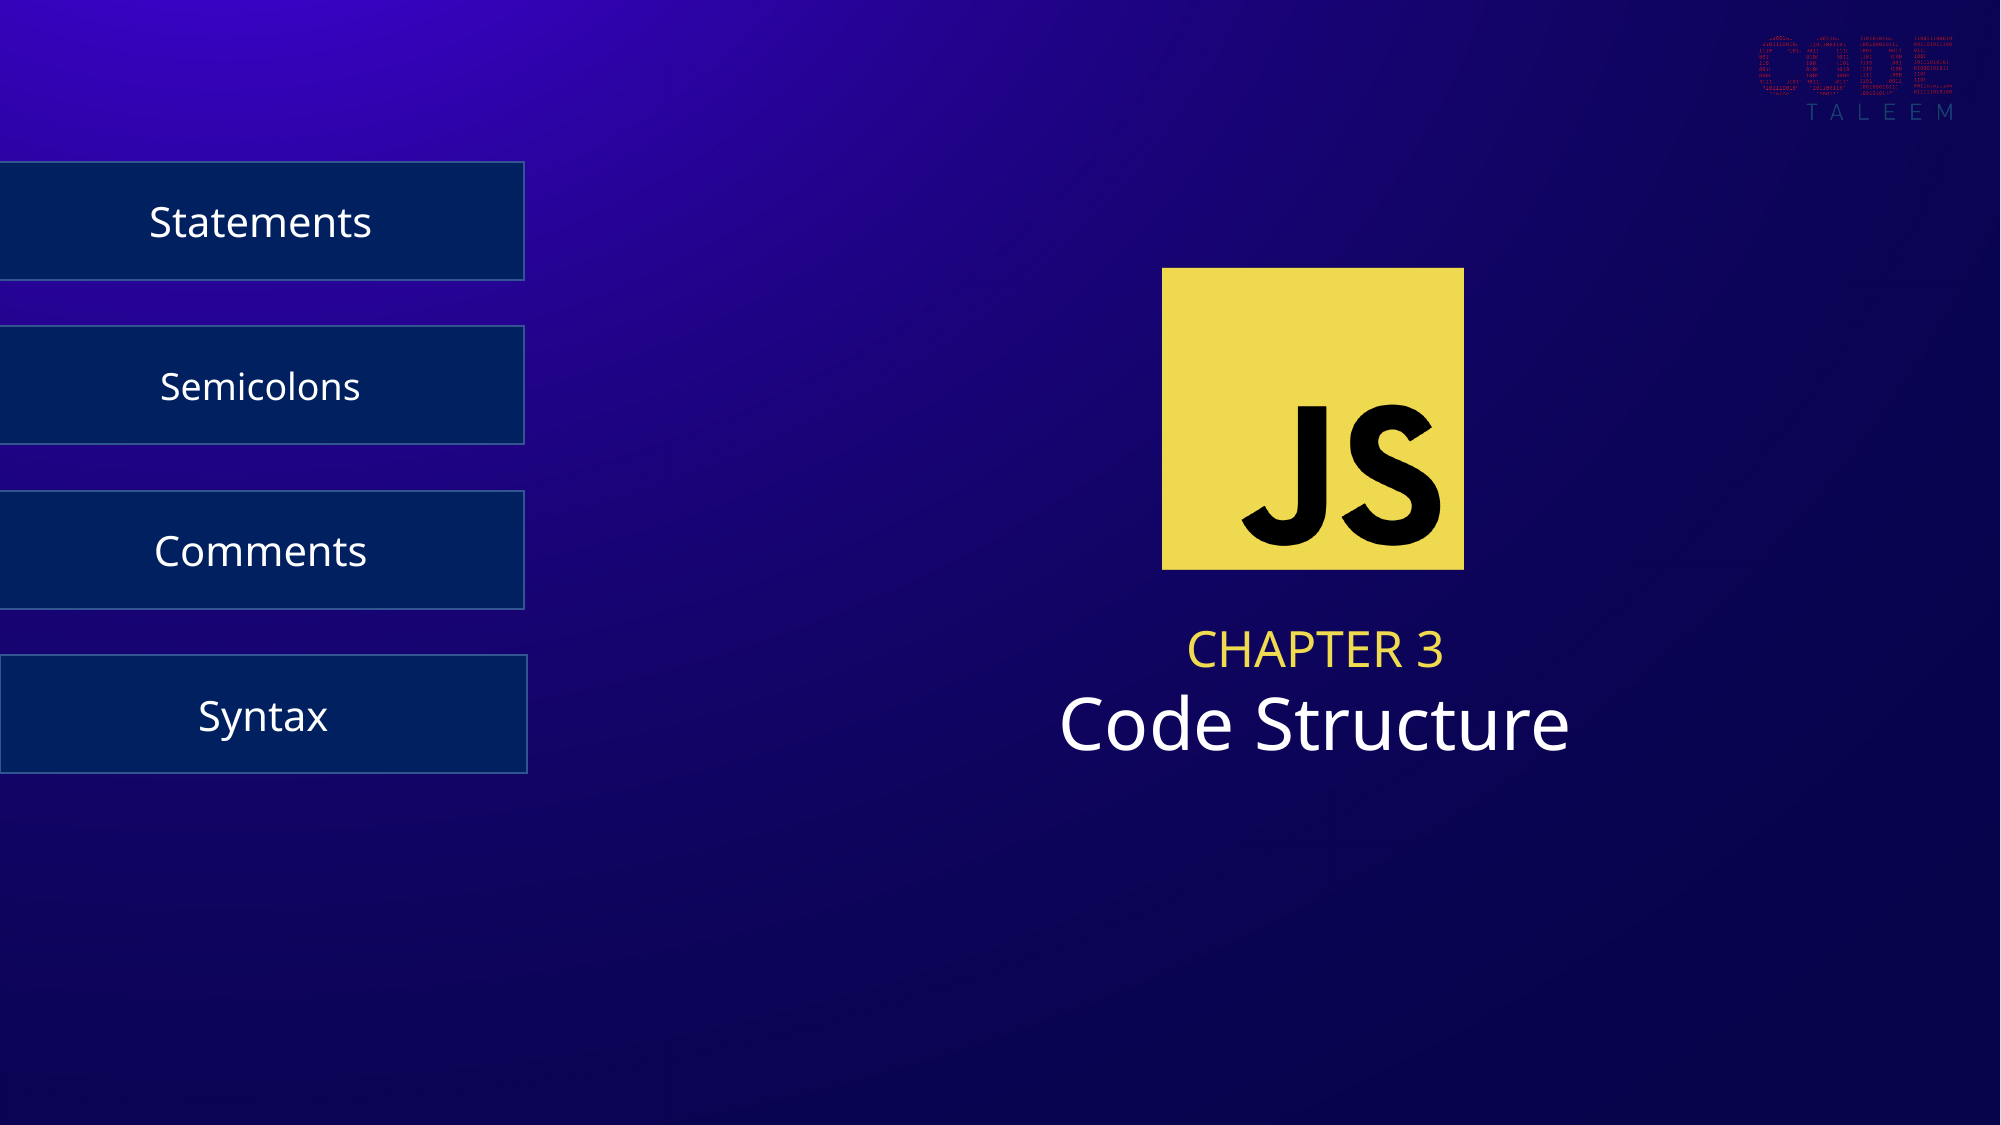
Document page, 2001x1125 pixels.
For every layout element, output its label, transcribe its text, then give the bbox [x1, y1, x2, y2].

text_box Statements [0, 161, 525, 281]
text_box Comments [0, 490, 525, 610]
text_box Syntax [0, 654, 528, 774]
text_box Semicolons [0, 325, 525, 445]
text_box CHAPTER 3 Code Structure [980, 610, 1650, 773]
picture [0, 0, 2001, 1125]
